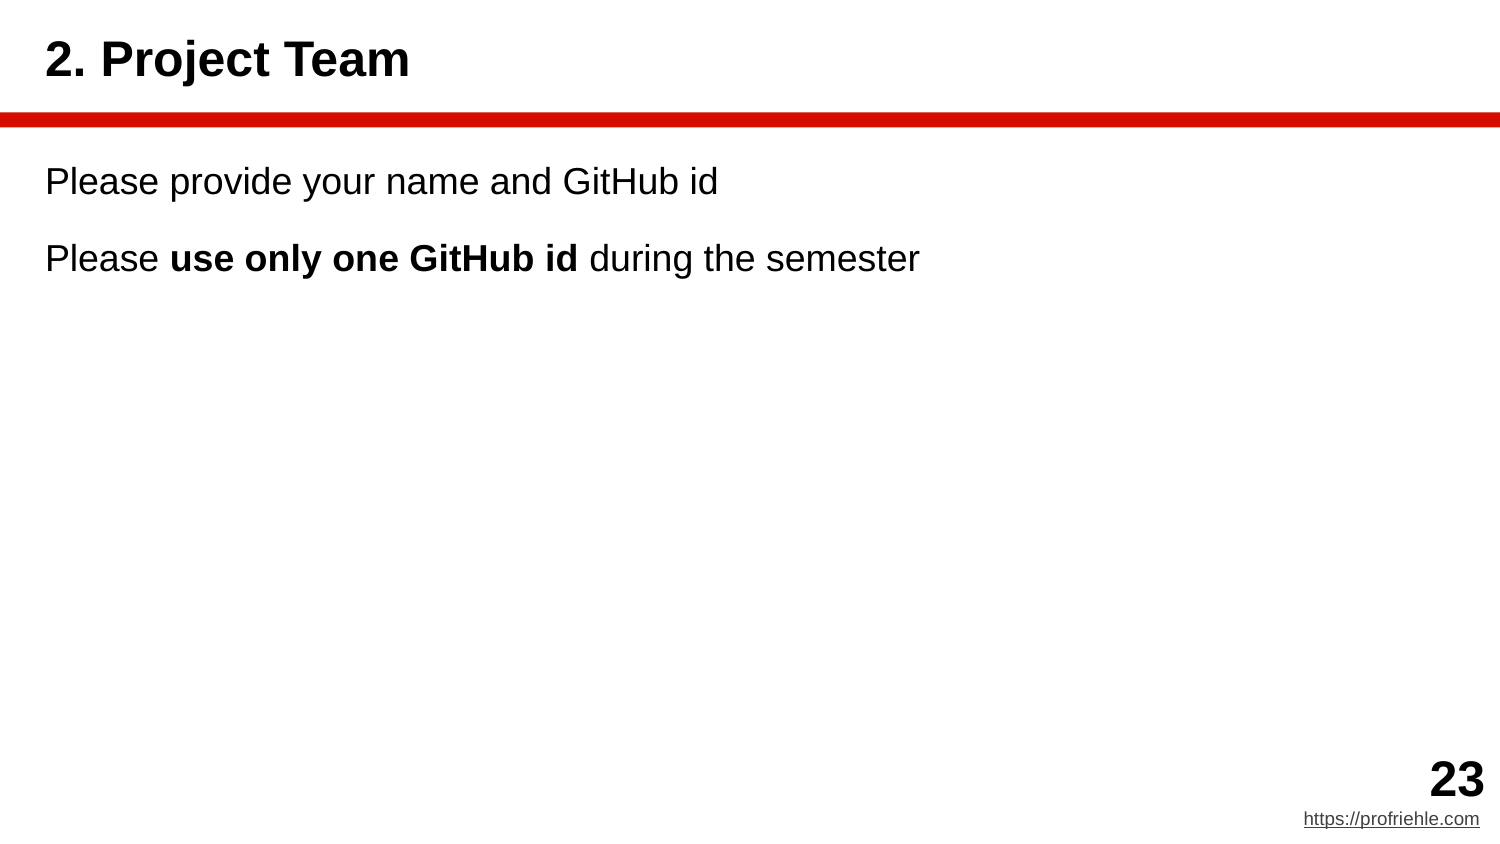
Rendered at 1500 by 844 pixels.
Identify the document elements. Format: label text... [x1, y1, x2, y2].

title 2. Project Team [0, 0, 1500, 113]
slide_number ‹#› https://profriehle.com [1200, 724, 1500, 844]
list Please provide your name and GitHub id Please use only one GitHub id during the semester [45, 150, 1455, 825]
